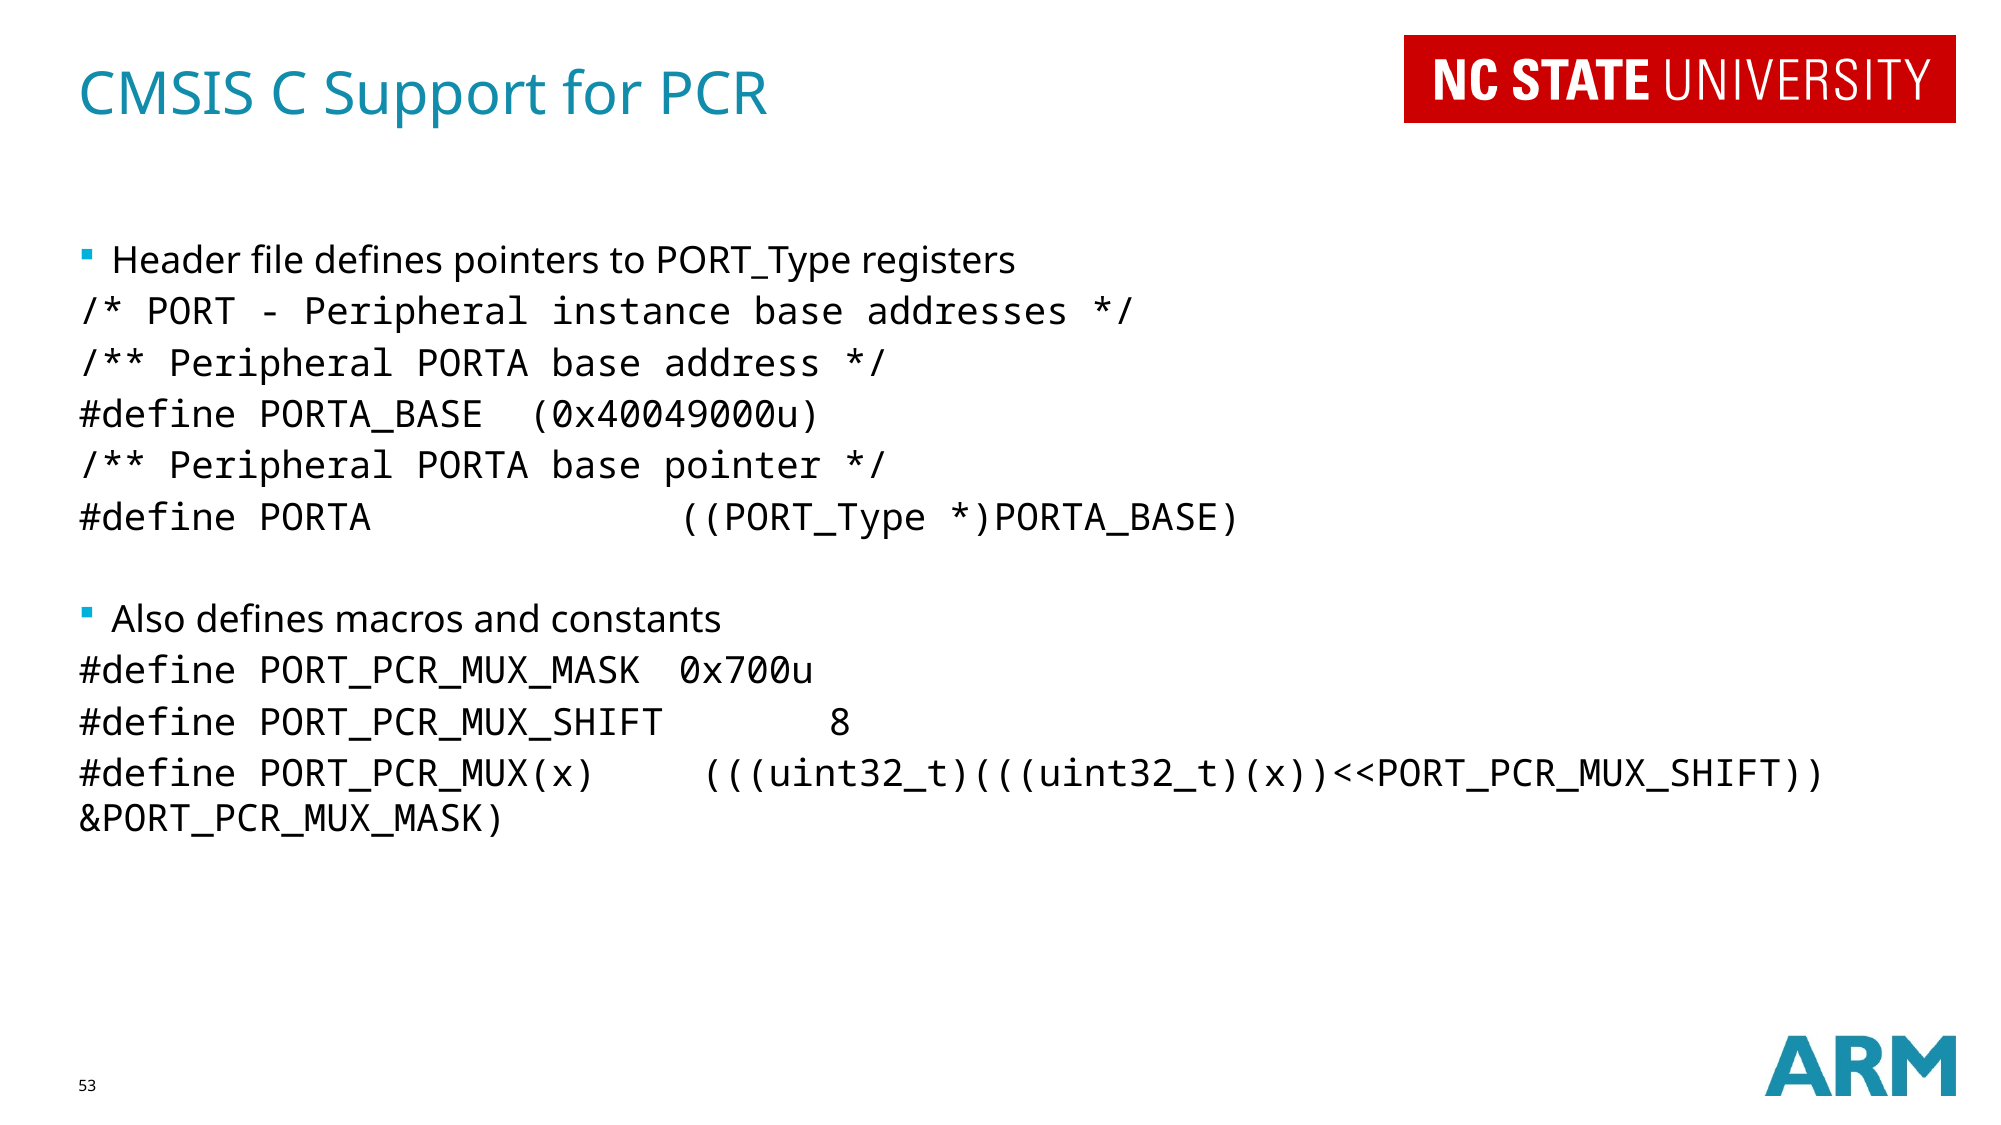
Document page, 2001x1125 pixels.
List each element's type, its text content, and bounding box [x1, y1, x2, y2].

picture [1764, 1035, 1956, 1096]
list Header file defines pointers to PORT_Type registers /* PORT - Peripheral instance base addresses */ /** Peripheral PORTA base address */ #define PORTA_BASE (0x40049000u) /** Peripheral PORTA base pointer */ #define PORTA ((PORT_Type *)PORTA_BASE) Also defines macros and constants #define PORT_PCR_MUX_MASK 0x700u #define PORT_PCR_MUX_SHIFT 8 #define PORT_PCR_MUX(x) (((uint32_t)(((uint32_t)(x))<<PORT_PCR_MUX_SHIFT)) &PORT_PCR_MUX_MASK) [78, 236, 1910, 1004]
title CMSIS C Support for PCR [78, 55, 1910, 150]
picture [1404, 35, 1956, 123]
